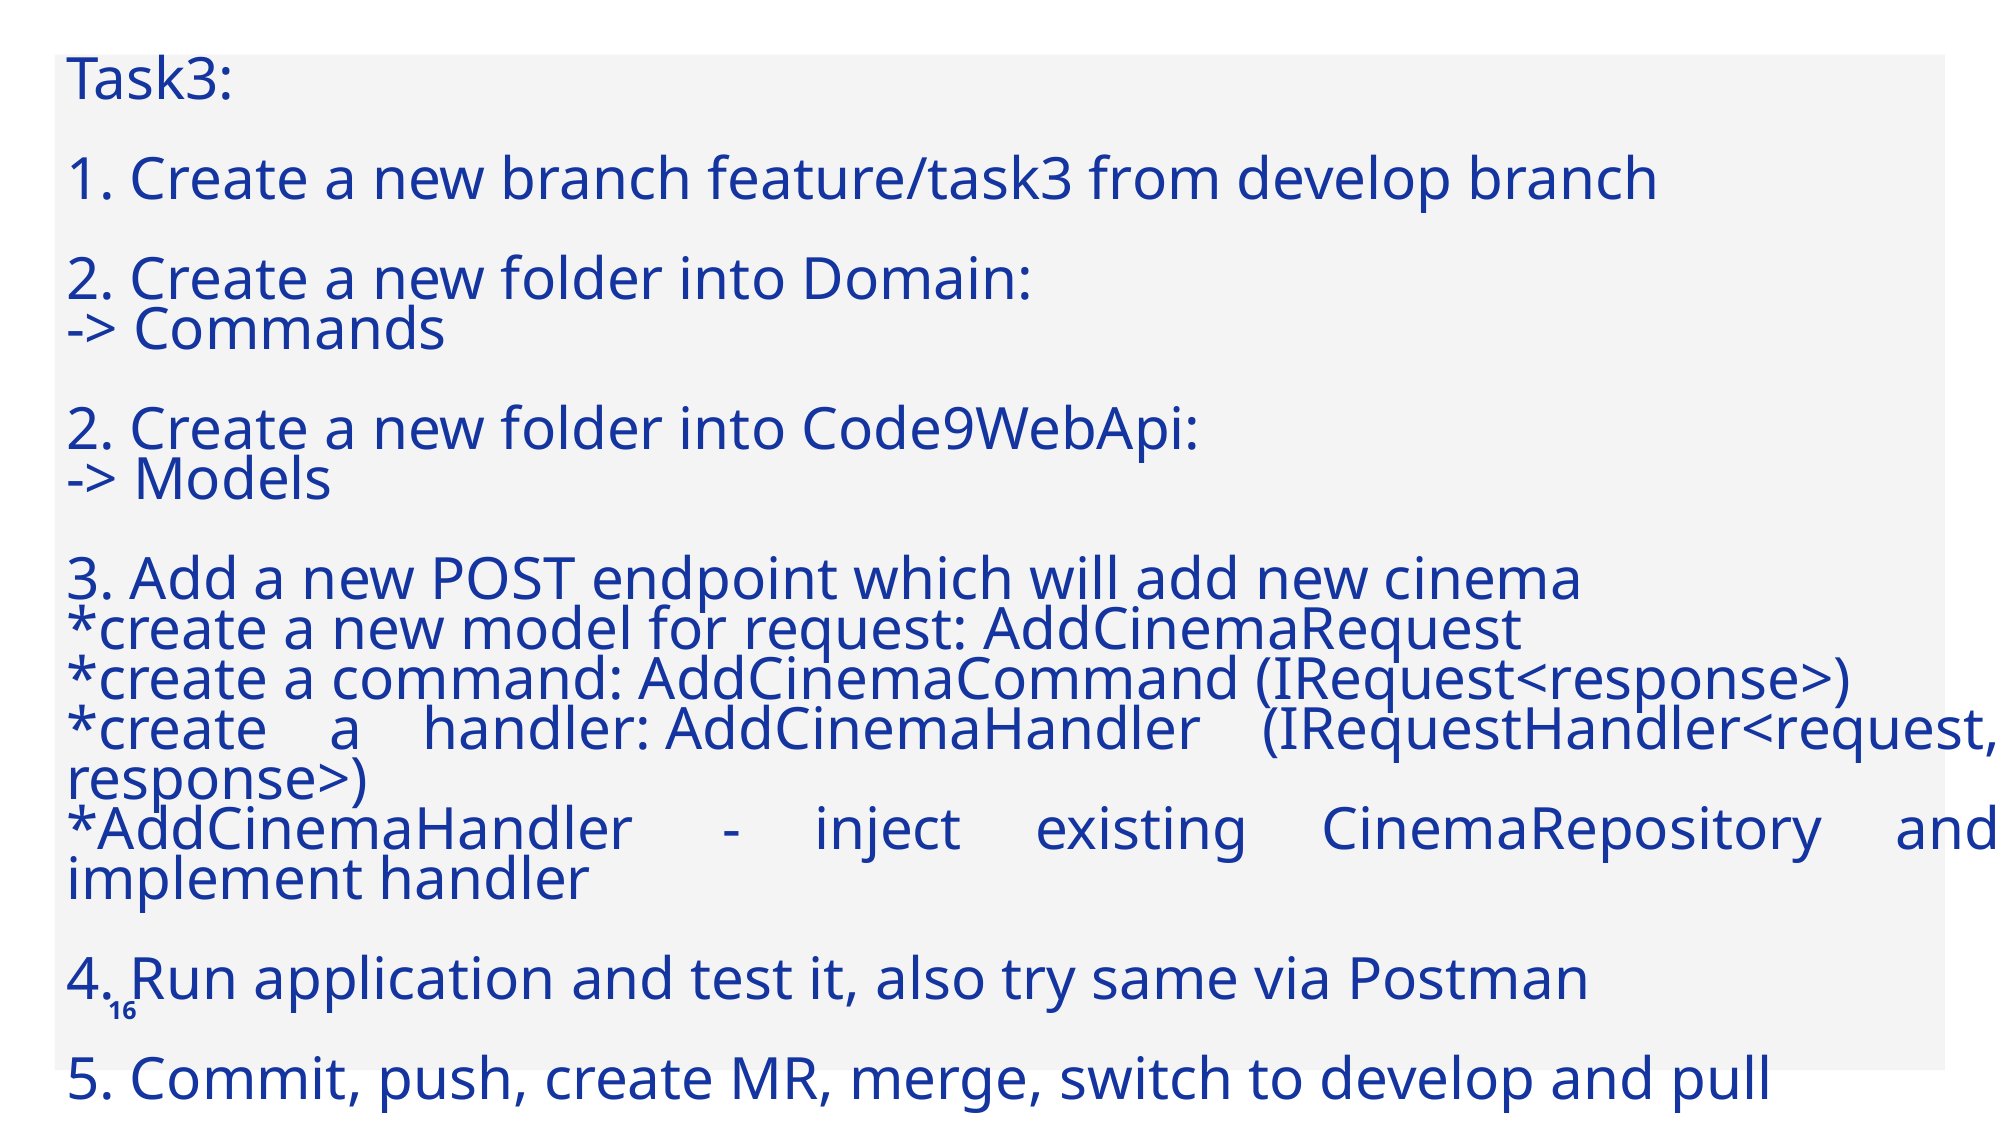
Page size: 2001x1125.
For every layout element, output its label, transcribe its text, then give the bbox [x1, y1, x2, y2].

list Task3: 1. Create a new branch feature/task3 from develop branch 2. Create a new folder into Domain: -> Commands 2. Create a new folder into Code9WebApi: -> Models 3. Add a new POST endpoint which will add new cinema *create a new model for request: AddCinemaRequest *create a command: AddCinemaCommand (IRequest<response>) *create a handler: AddCinemaHandler (IRequestHandler<request, response>) *AddCinemaHandler - inject existing CinemaRepository and implement handler 4. Run application and test it, also try same via Postman 5. Commit, push, create MR, merge, switch to develop and pull [65, 60, 2000, 1064]
slide_number 16 [108, 982, 150, 1040]
